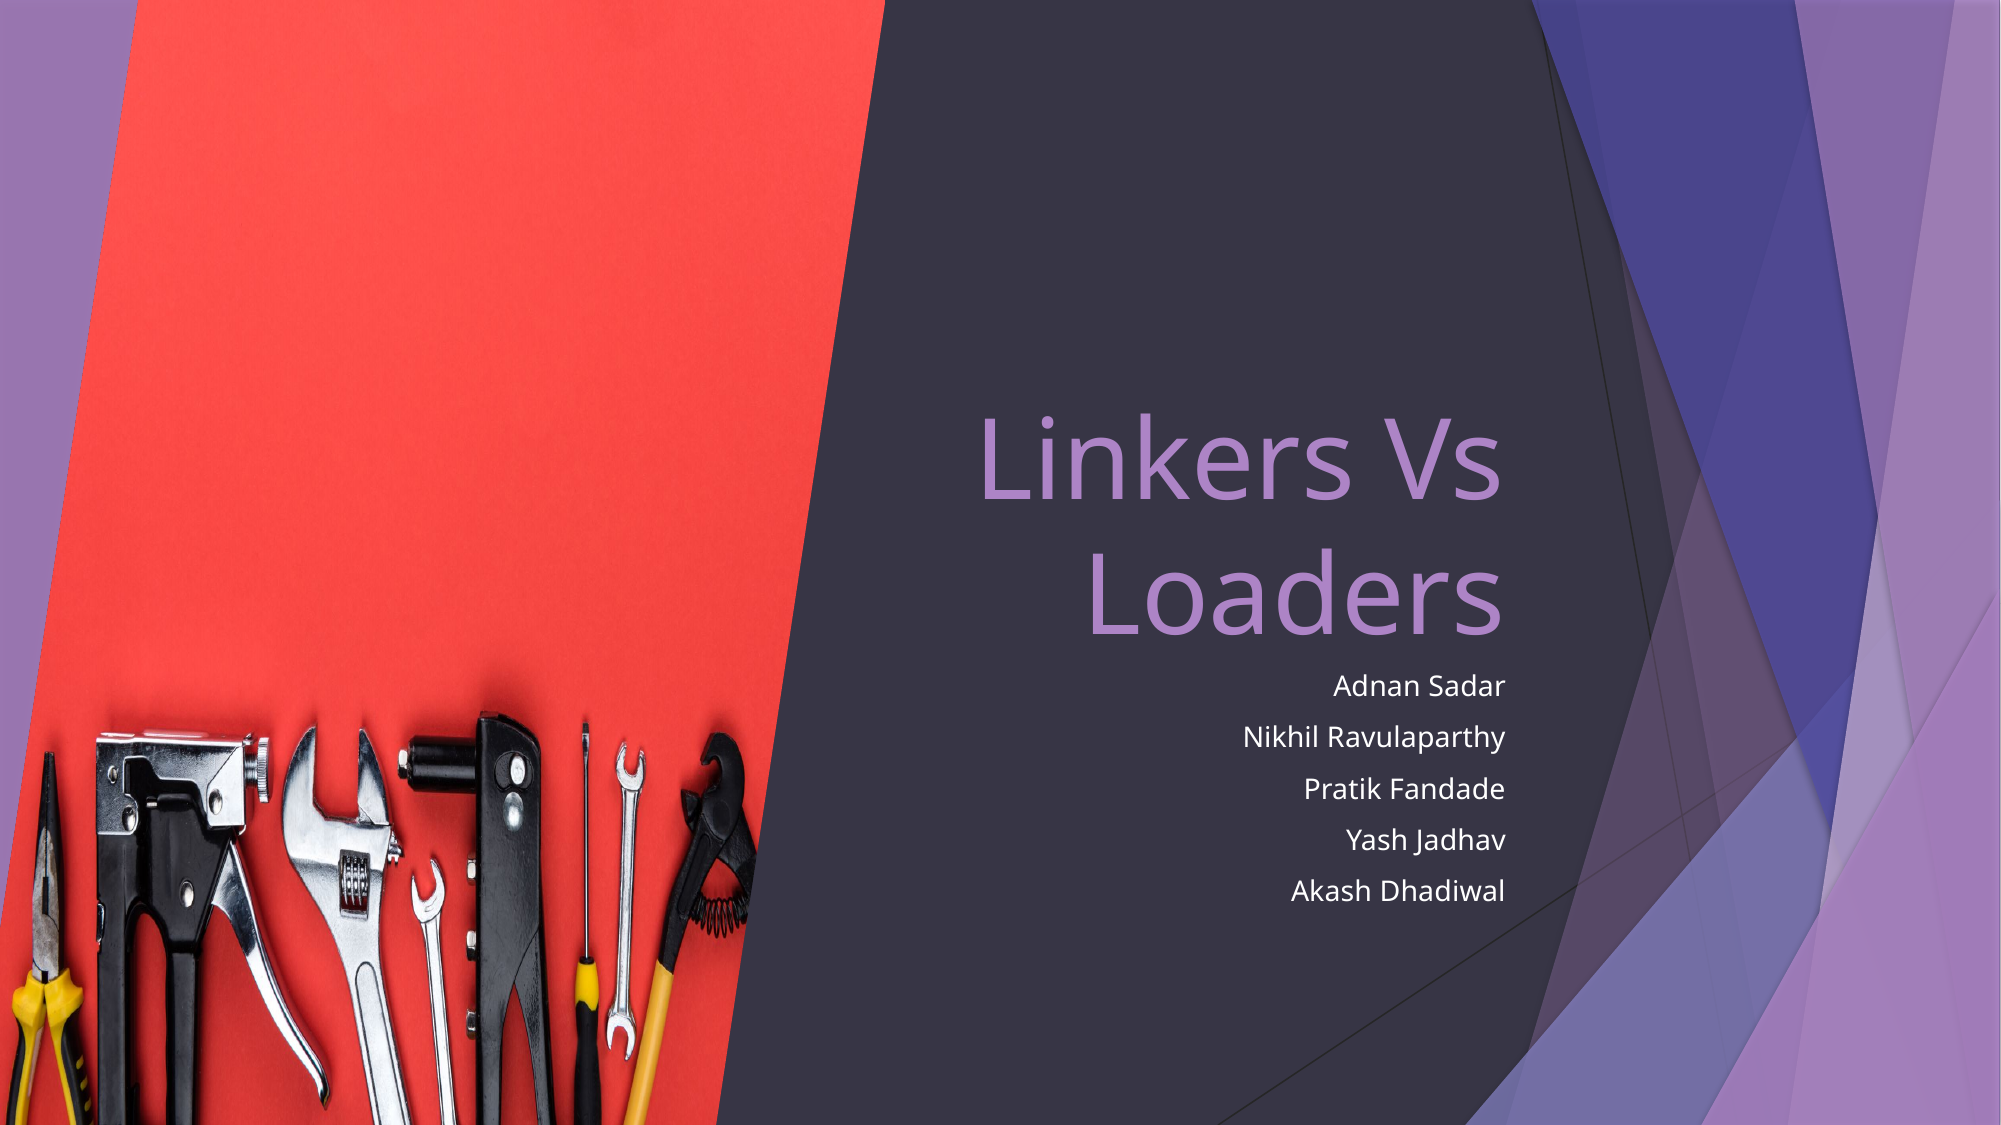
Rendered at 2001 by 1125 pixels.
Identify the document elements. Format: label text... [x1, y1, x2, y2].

title Linkers Vs Loaders [890, 275, 1521, 664]
picture [0, 0, 886, 1125]
subtitle Adnan Sadar Nikhil Ravulaparthy Pratik Fandade Yash Jadhav Akash Dhadiwal [890, 664, 1522, 918]
